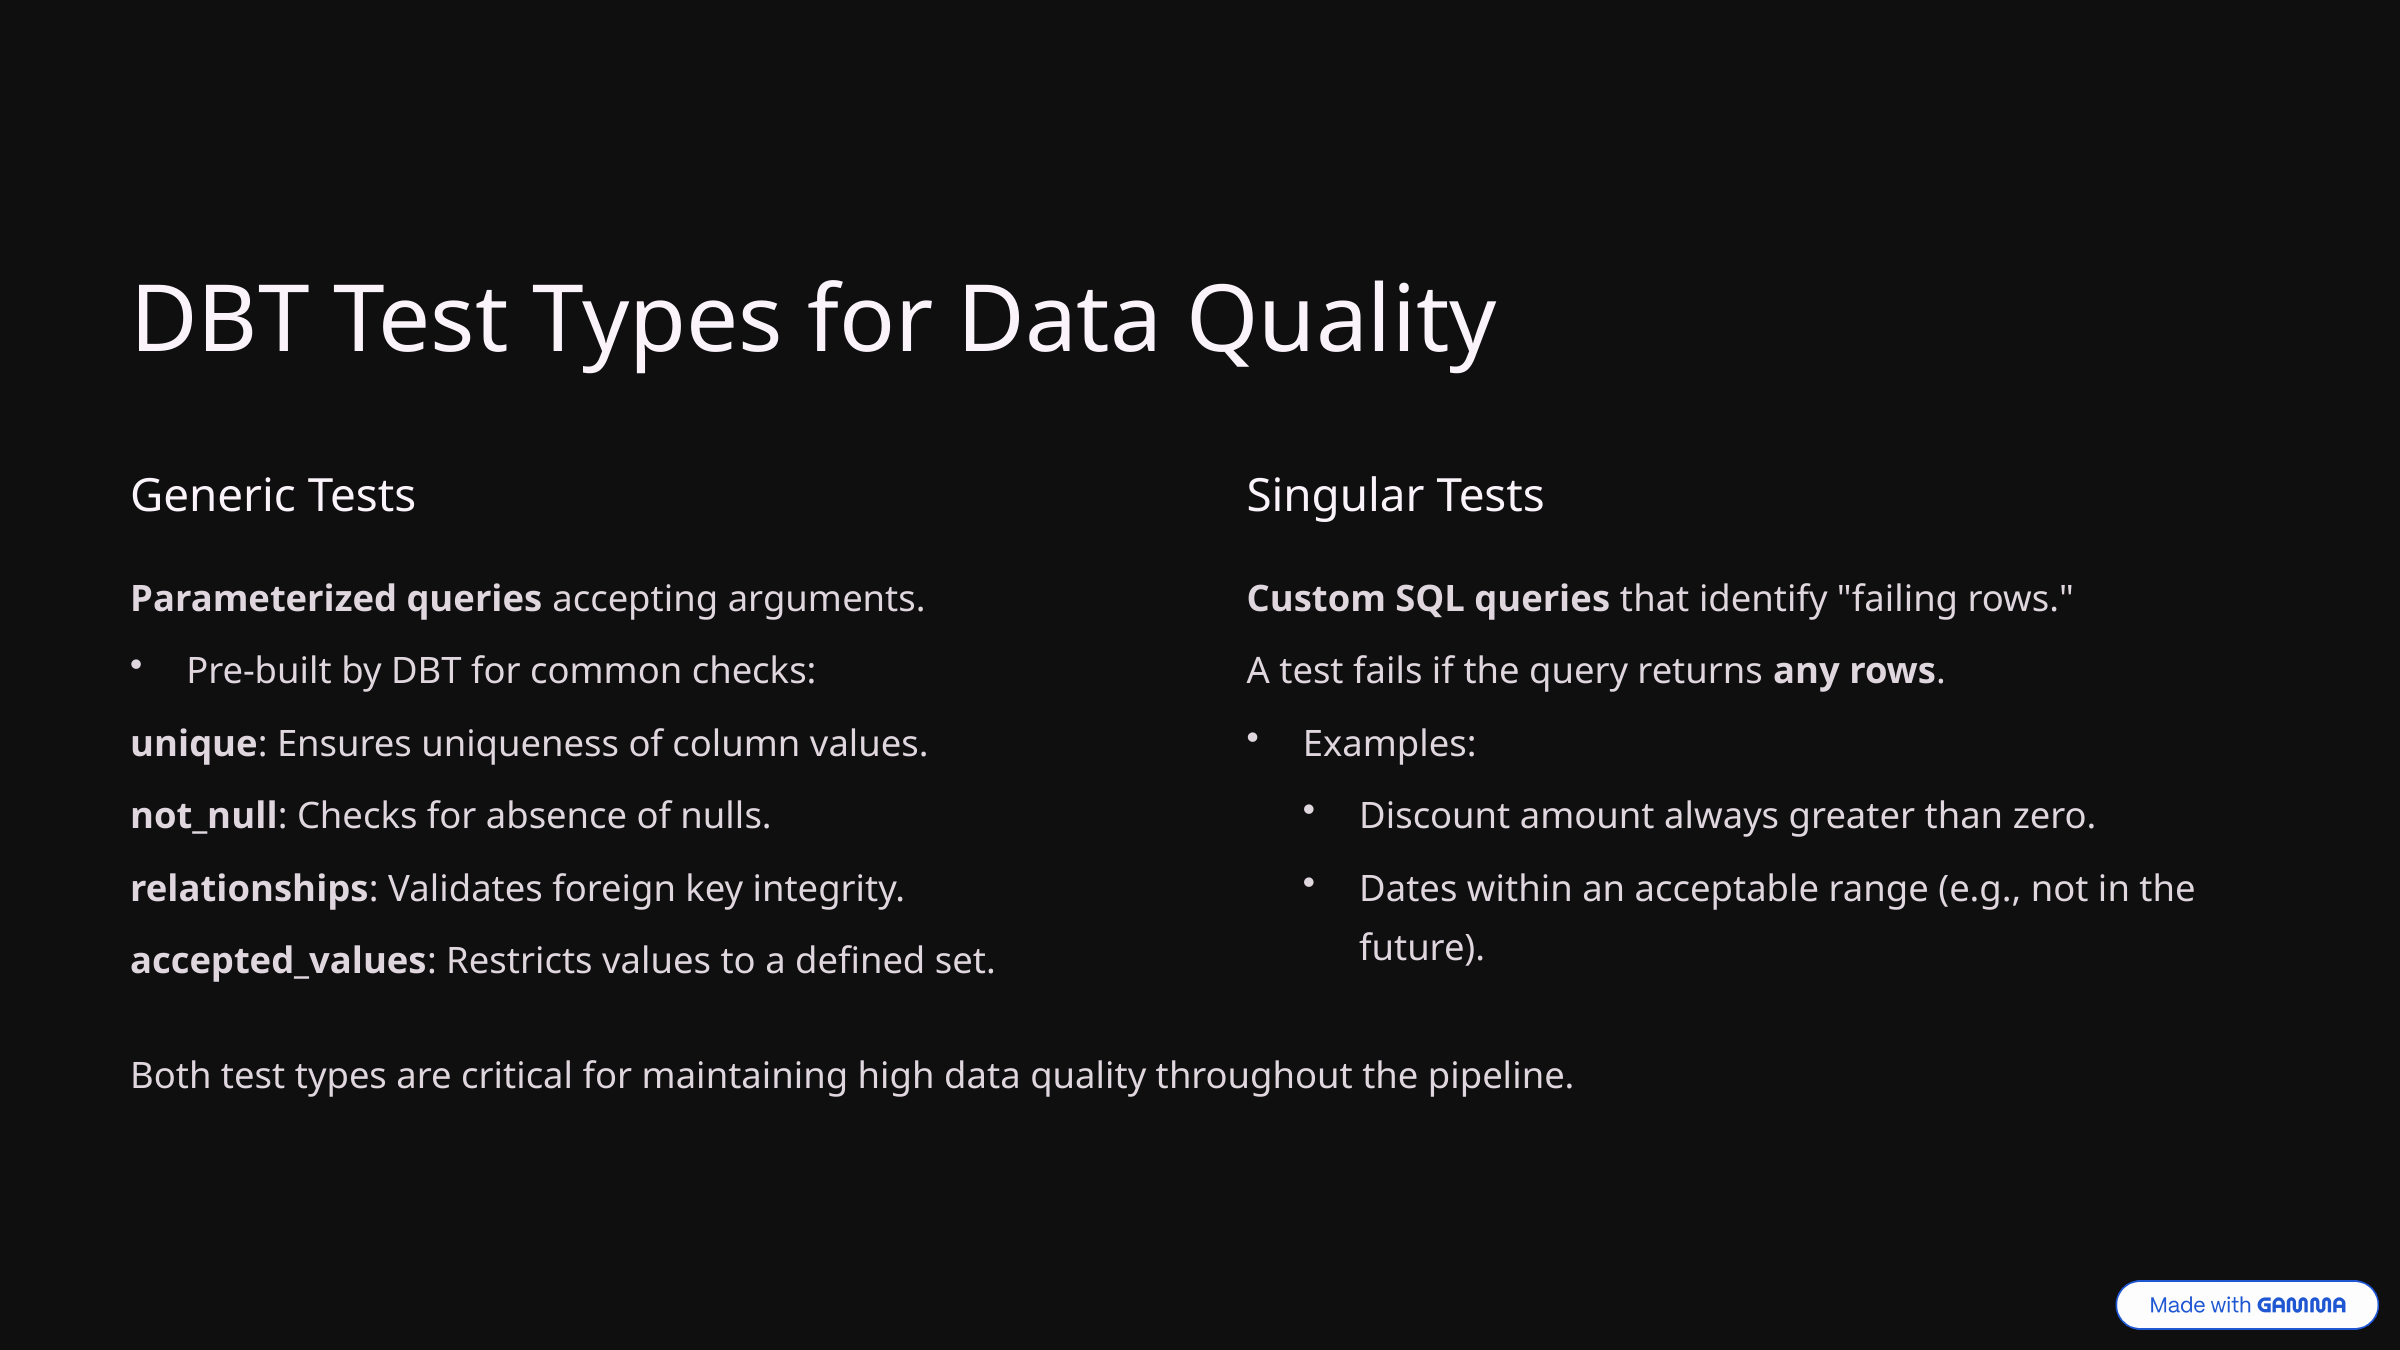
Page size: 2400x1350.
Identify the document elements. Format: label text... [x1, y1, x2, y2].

text_box Dates within an acceptable range (e.g., not in the future). [1246, 849, 2271, 969]
text_box Both test types are critical for maintaining high data quality throughout the pipeline. [130, 1036, 2270, 1096]
text_box Generic Tests [130, 463, 596, 522]
text_box Examples: [1246, 703, 2271, 764]
text_box Discount amount always greater than zero. [1246, 776, 2271, 836]
text_box Pre-built by DBT for common checks: [130, 631, 1155, 691]
text_box unique: Ensures uniqueness of column values. [130, 703, 1155, 764]
text_box relationships: Validates foreign key integrity. [130, 849, 1155, 909]
text_box not_null: Checks for absence of nulls. [130, 776, 1155, 836]
text_box Custom SQL queries that identify "failing rows." [1246, 558, 2271, 619]
text_box Parameterized queries accepting arguments. [130, 558, 1155, 619]
text_box accepted_values: Restricts values to a defined set. [130, 921, 1155, 982]
text_box A test fails if the query returns any rows. [1246, 631, 2271, 691]
text_box Singular Tests [1246, 463, 1712, 522]
text_box DBT Test Types for Data Quality [130, 254, 1861, 371]
picture [2106, 1271, 2389, 1339]
